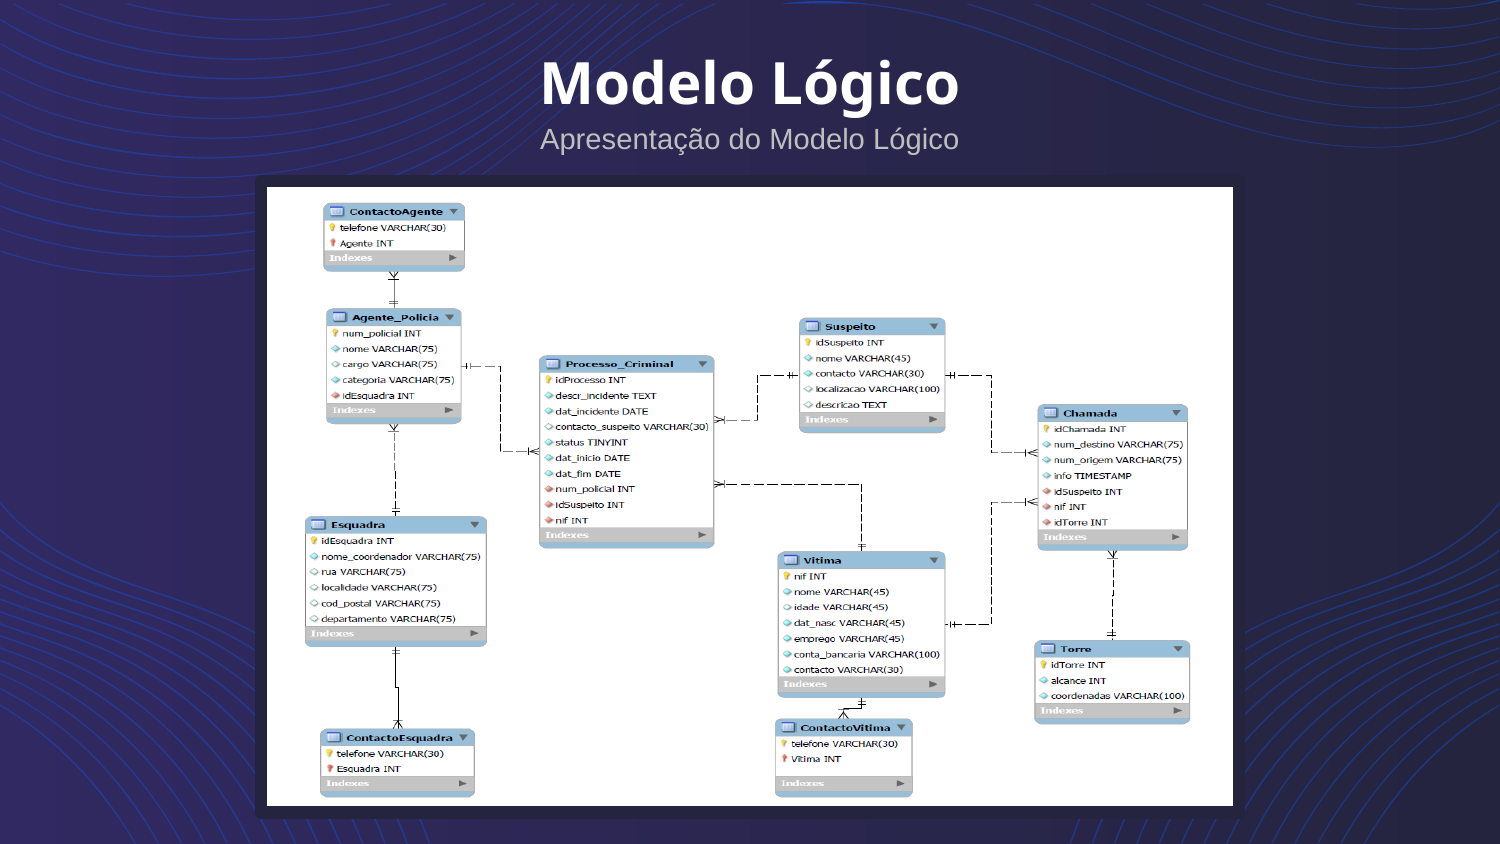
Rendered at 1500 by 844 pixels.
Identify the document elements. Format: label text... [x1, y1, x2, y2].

title Modelo Lógico [235, 31, 1265, 113]
picture [267, 187, 1233, 807]
text_box Apresentação do Modelo Lógico [0, 113, 1500, 163]
